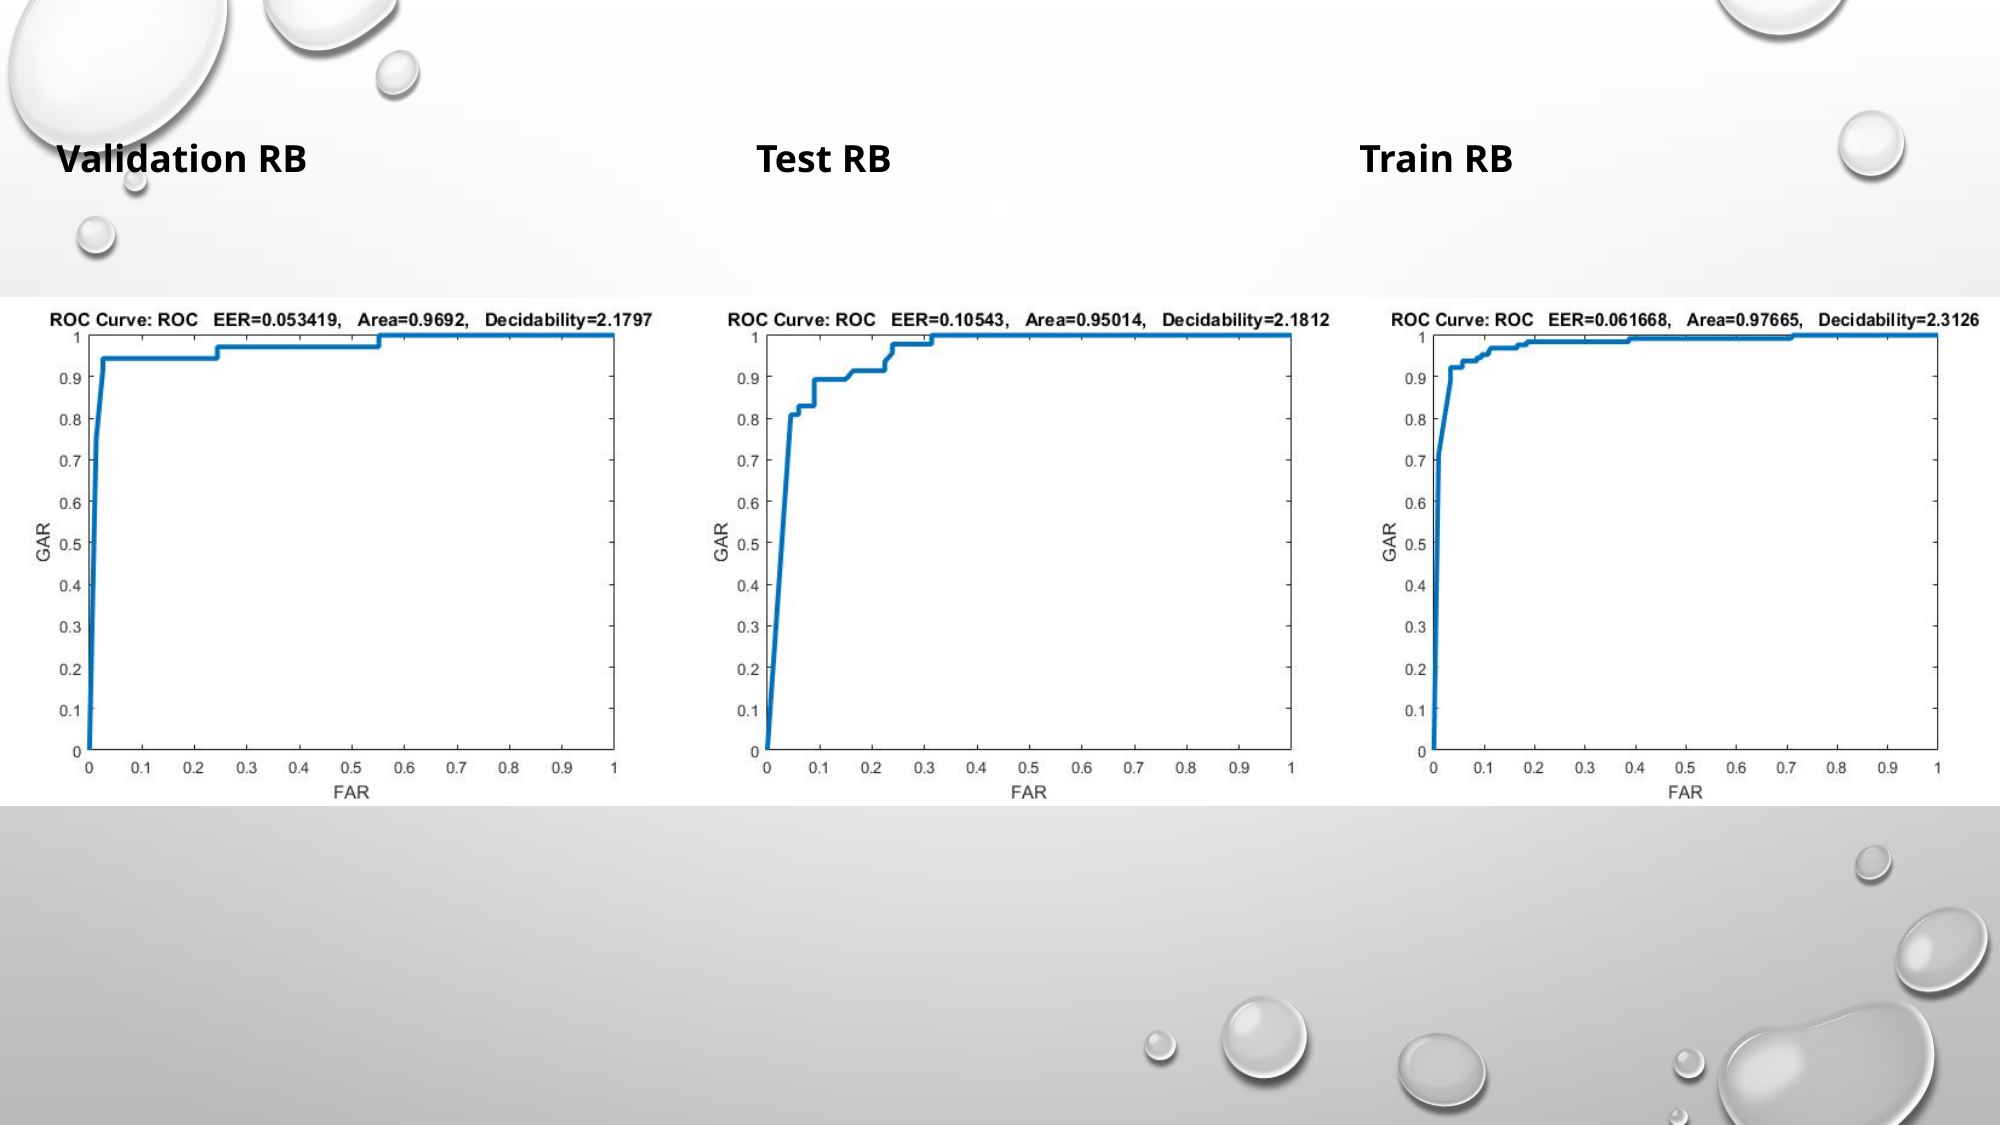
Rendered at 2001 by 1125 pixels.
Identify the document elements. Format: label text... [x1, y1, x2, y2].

text_box Test RB [741, 127, 907, 188]
picture [0, 0, 2000, 1125]
text_box Validation RB [41, 127, 323, 188]
text_box Train RB [1344, 127, 1529, 188]
